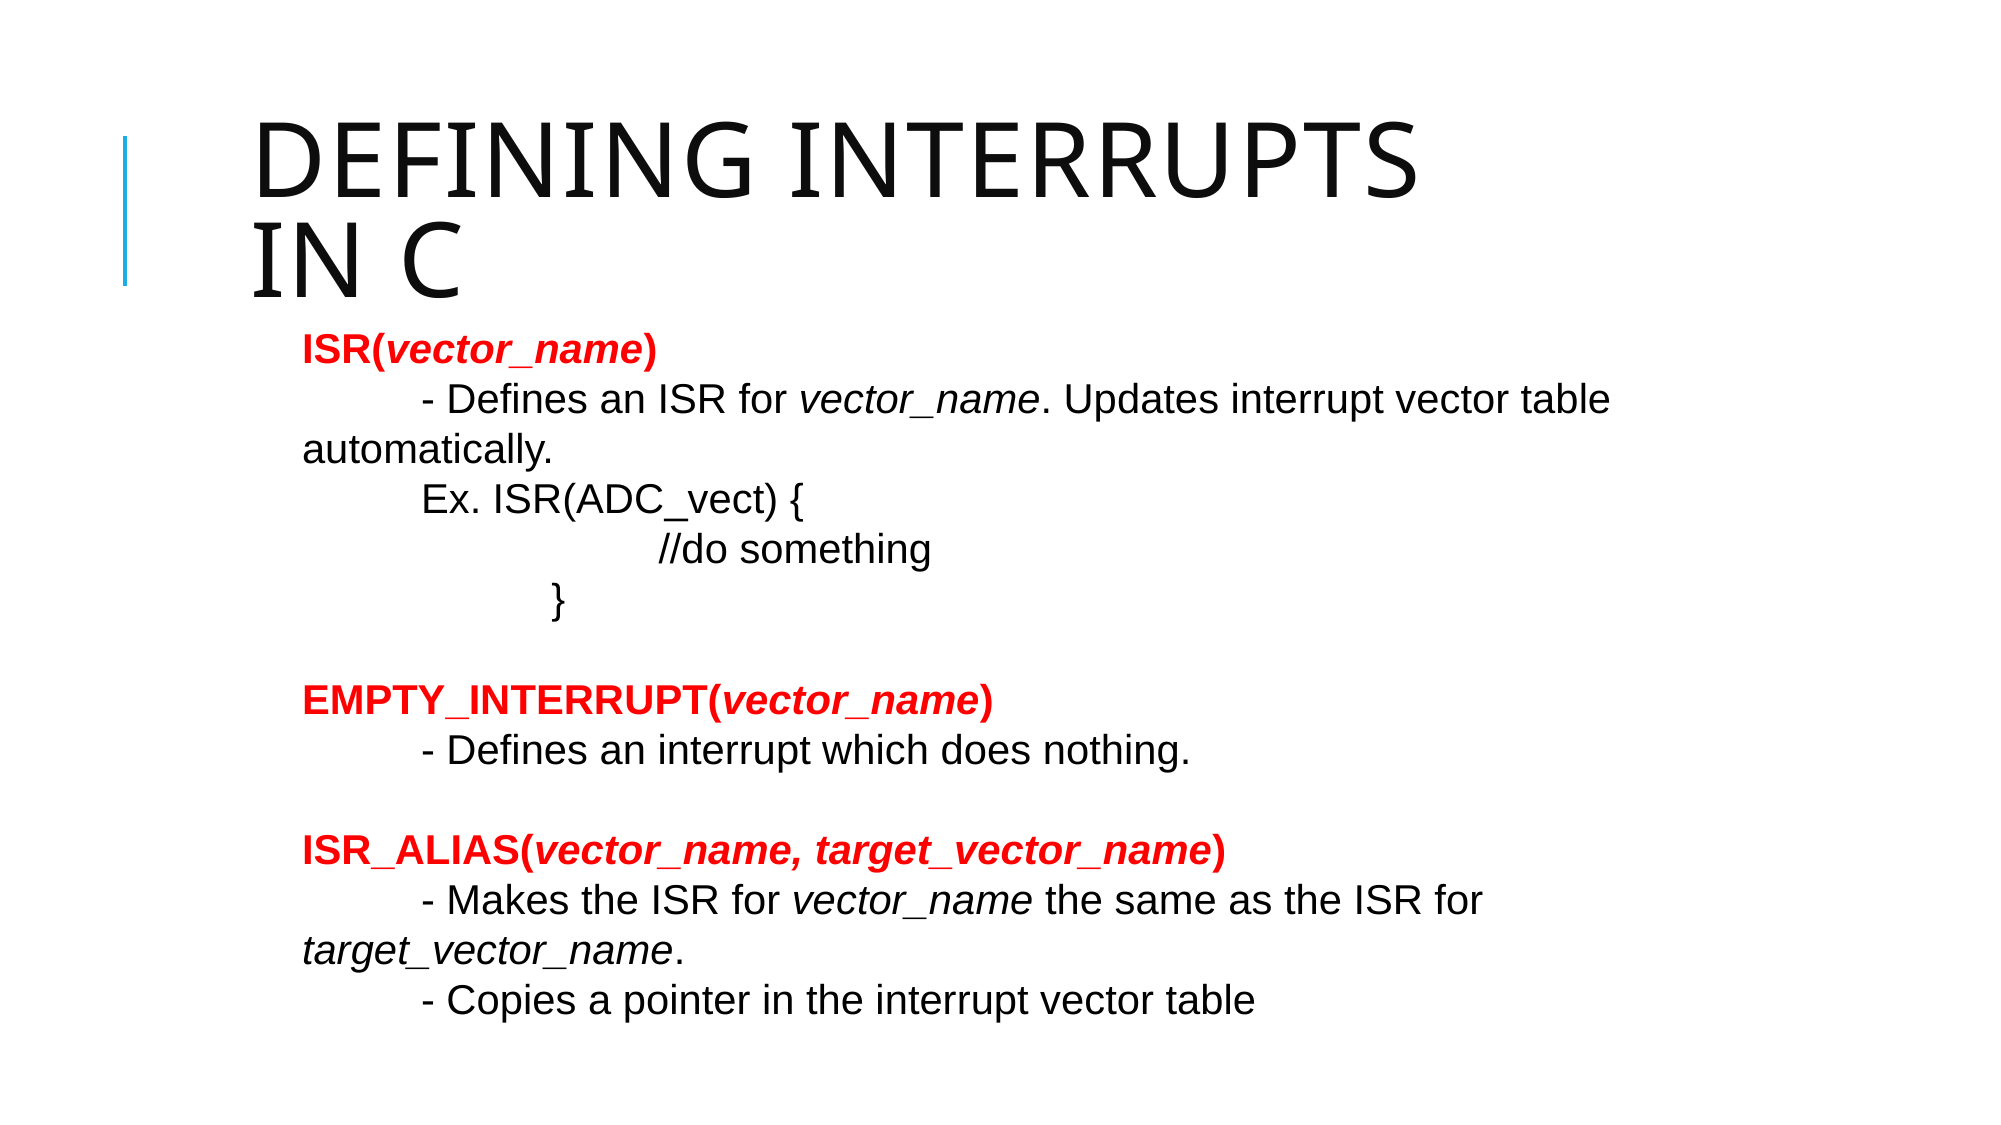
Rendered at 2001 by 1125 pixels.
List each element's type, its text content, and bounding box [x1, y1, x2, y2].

text_box ISR(vector_name) - Defines an ISR for vector_name. Updates interrupt vector table automatically. Ex. ISR(ADC_vect) { //do something } EMPTY_INTERRUPT(vector_name) - Defines an interrupt which does nothing. ISR_ALIAS(vector_name, target_vector_name) - Makes the ISR for vector_name the same as the ISR for target_vector_name. - Copies a pointer in the interrupt vector table [287, 311, 1638, 1062]
title Defining Interrupts in C [235, 123, 1511, 312]
